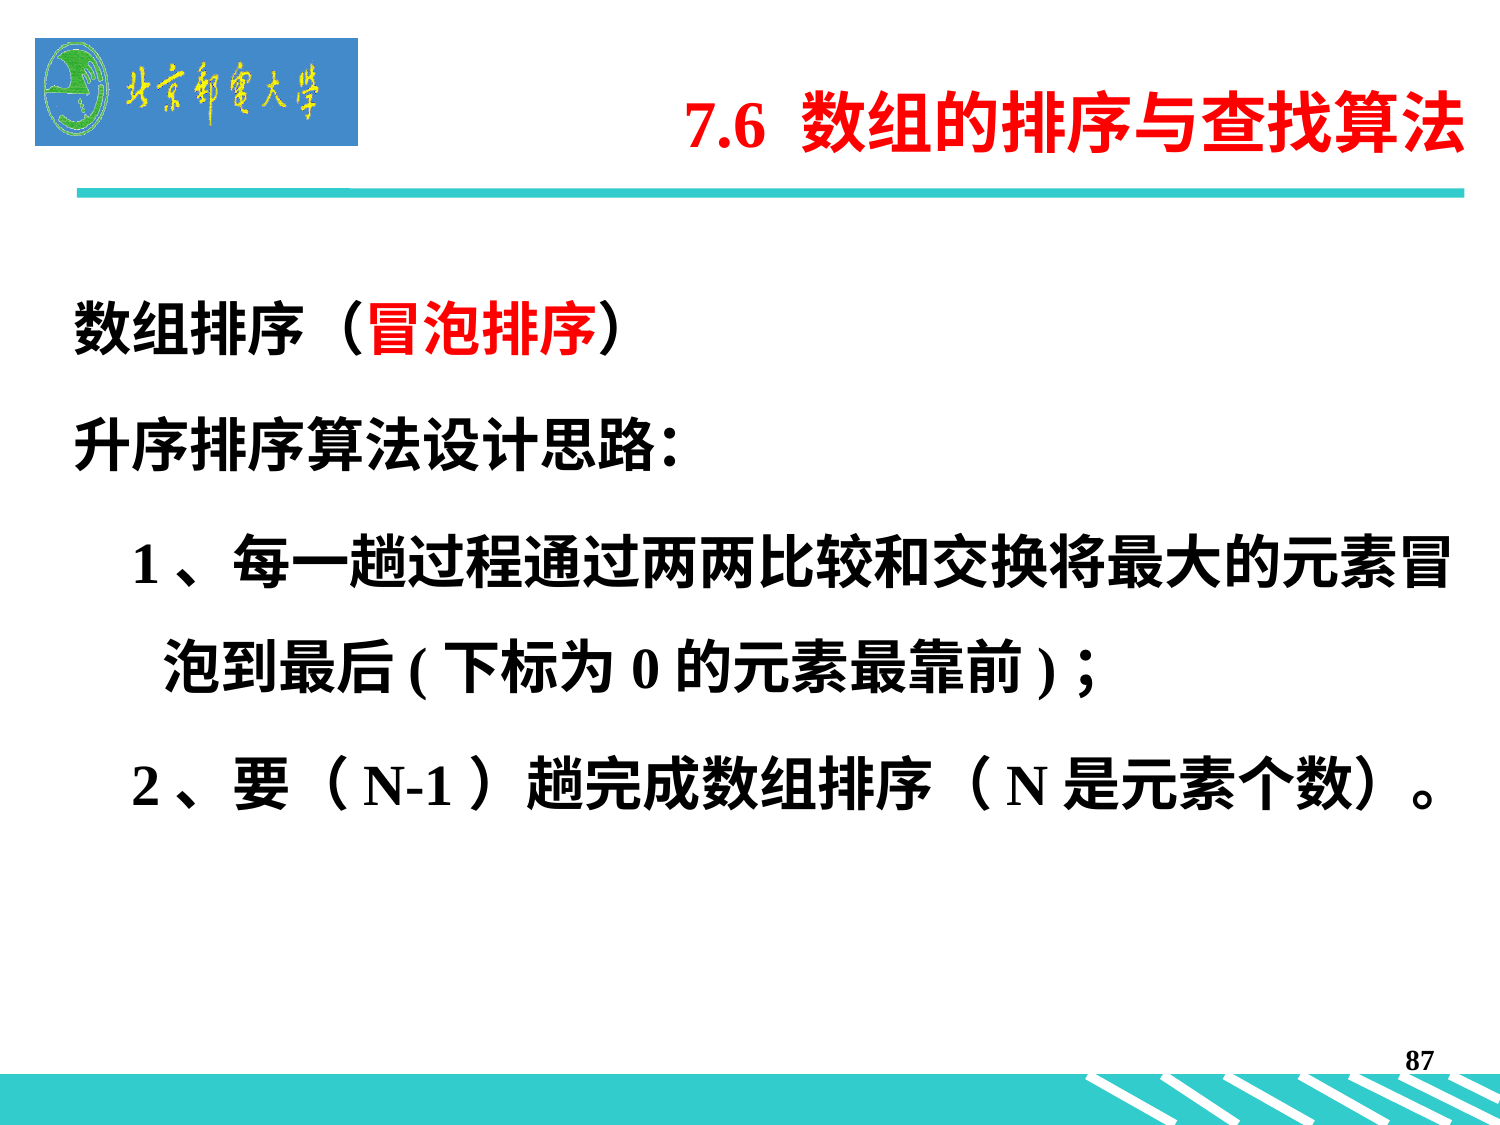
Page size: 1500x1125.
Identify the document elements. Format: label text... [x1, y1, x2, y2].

picture [34, 37, 358, 146]
slide_number 87 [1137, 1037, 1450, 1113]
text_box 7.6 数组的排序与查找算法 [207, 66, 1483, 185]
text_box 数组排序（冒泡排序） 升序排序算法设计思路： 1、每一趟过程通过两两比较和交换将最大的元素冒泡到最后(下标为0的元素最靠前)； 2、要（N-1）趟完成数组排序（N是元素个数）。 [58, 249, 1480, 876]
